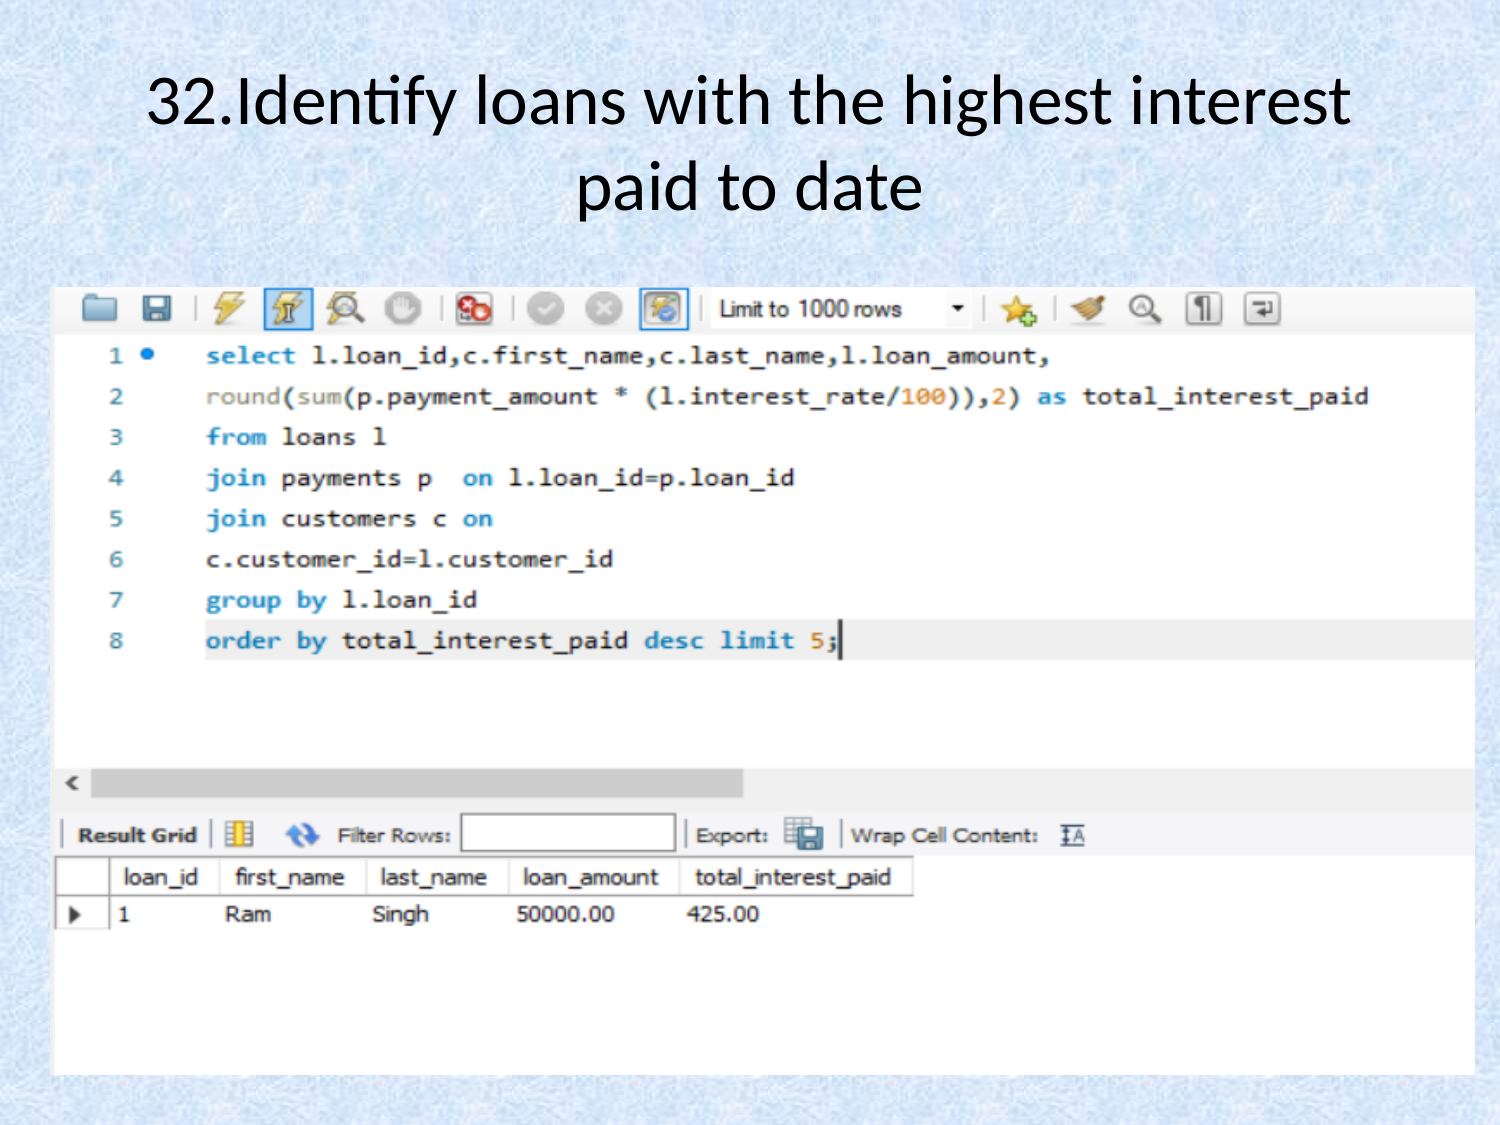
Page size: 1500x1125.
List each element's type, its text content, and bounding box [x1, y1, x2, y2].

title 32.Identify loans with the highest interest paid to date [75, 45, 1425, 233]
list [49, 287, 1476, 1076]
picture [0, 0, 1500, 1125]
